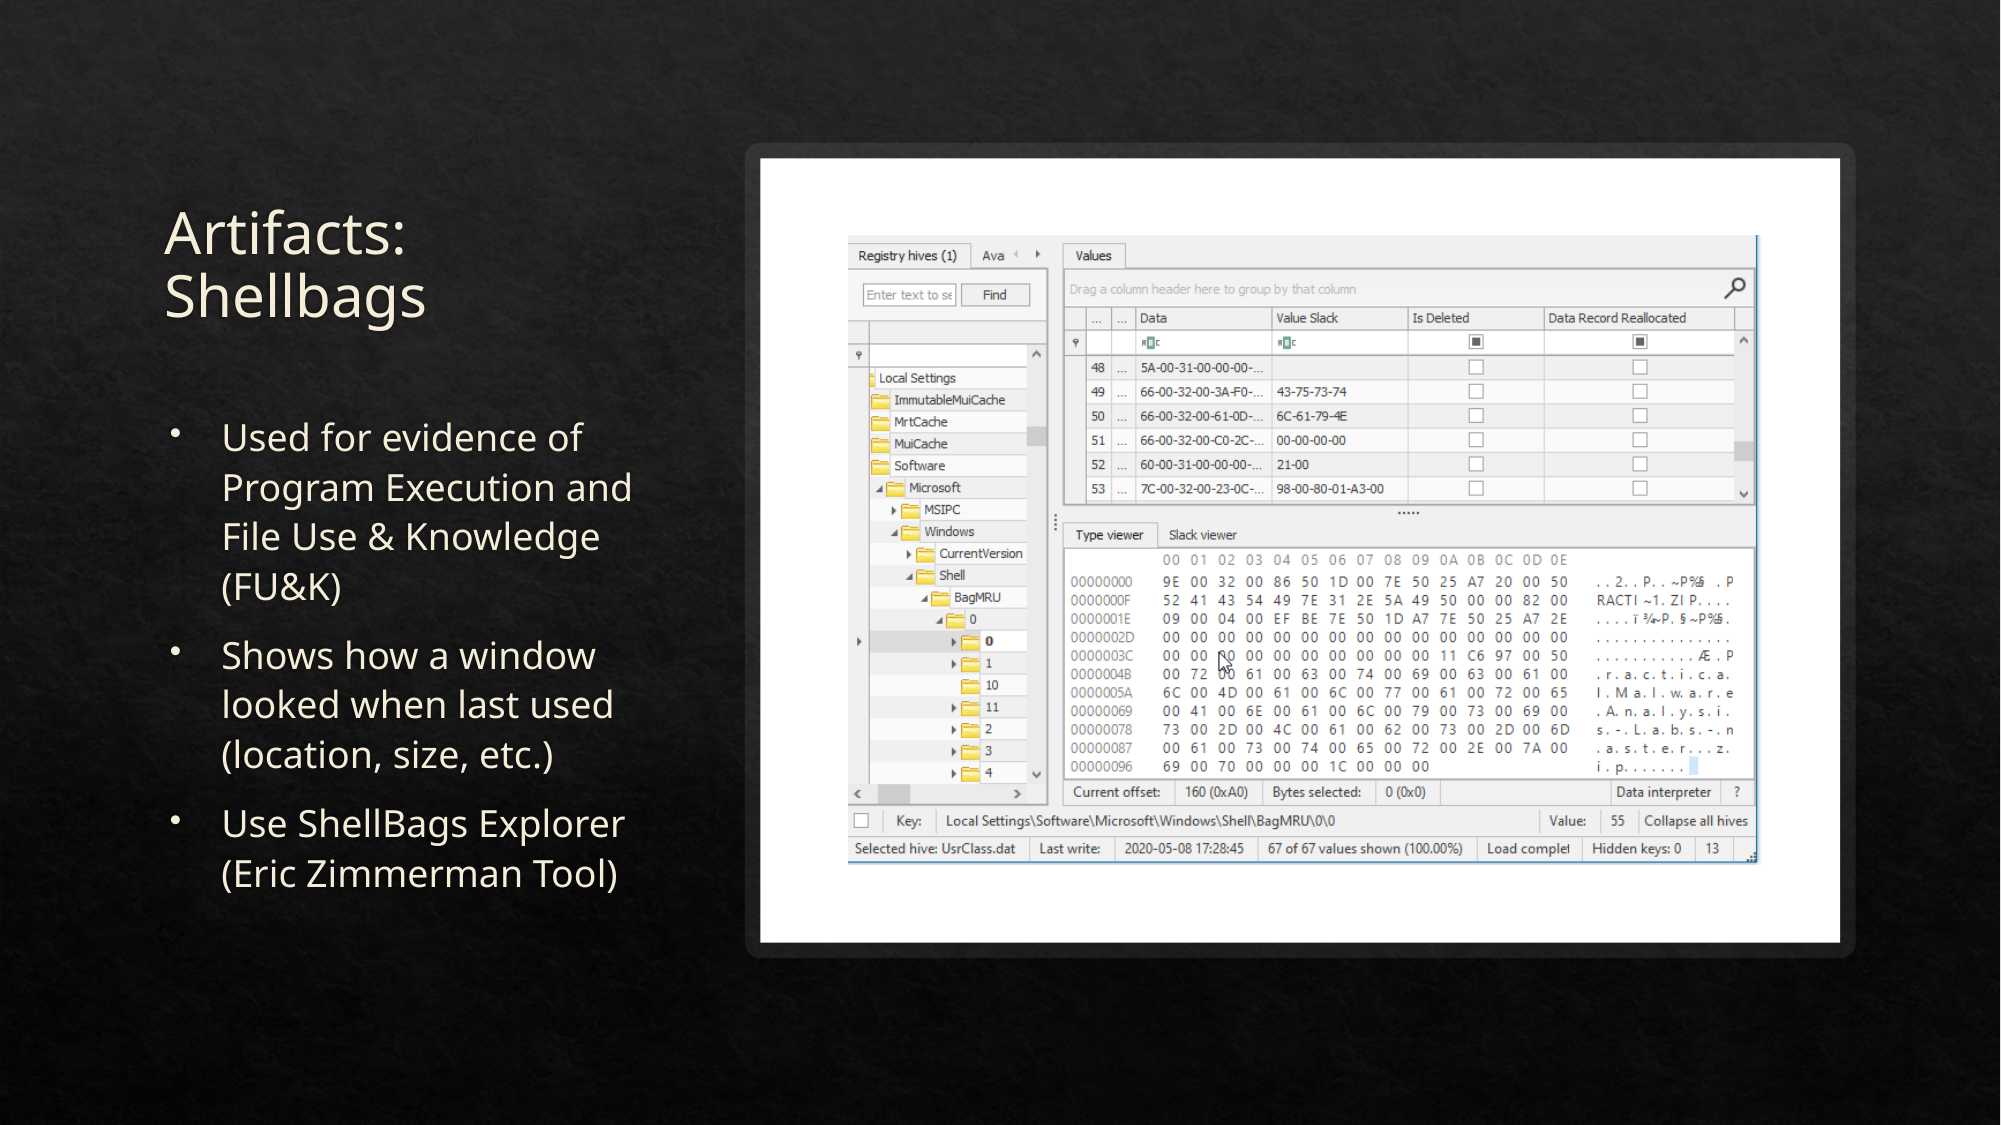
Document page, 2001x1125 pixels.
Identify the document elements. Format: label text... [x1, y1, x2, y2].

text_box [759, 157, 1841, 944]
title Artifacts: Shellbags [149, 158, 668, 377]
list Used for evidence of Program Execution and File Use & Knowledge (FU&K) Shows how a window looked when last used (location, size, etc.) Use ShellBags Explorer (Eric Zimmerman Tool) [149, 401, 668, 950]
text_box [0, 0, 2000, 1125]
picture [848, 235, 1763, 866]
